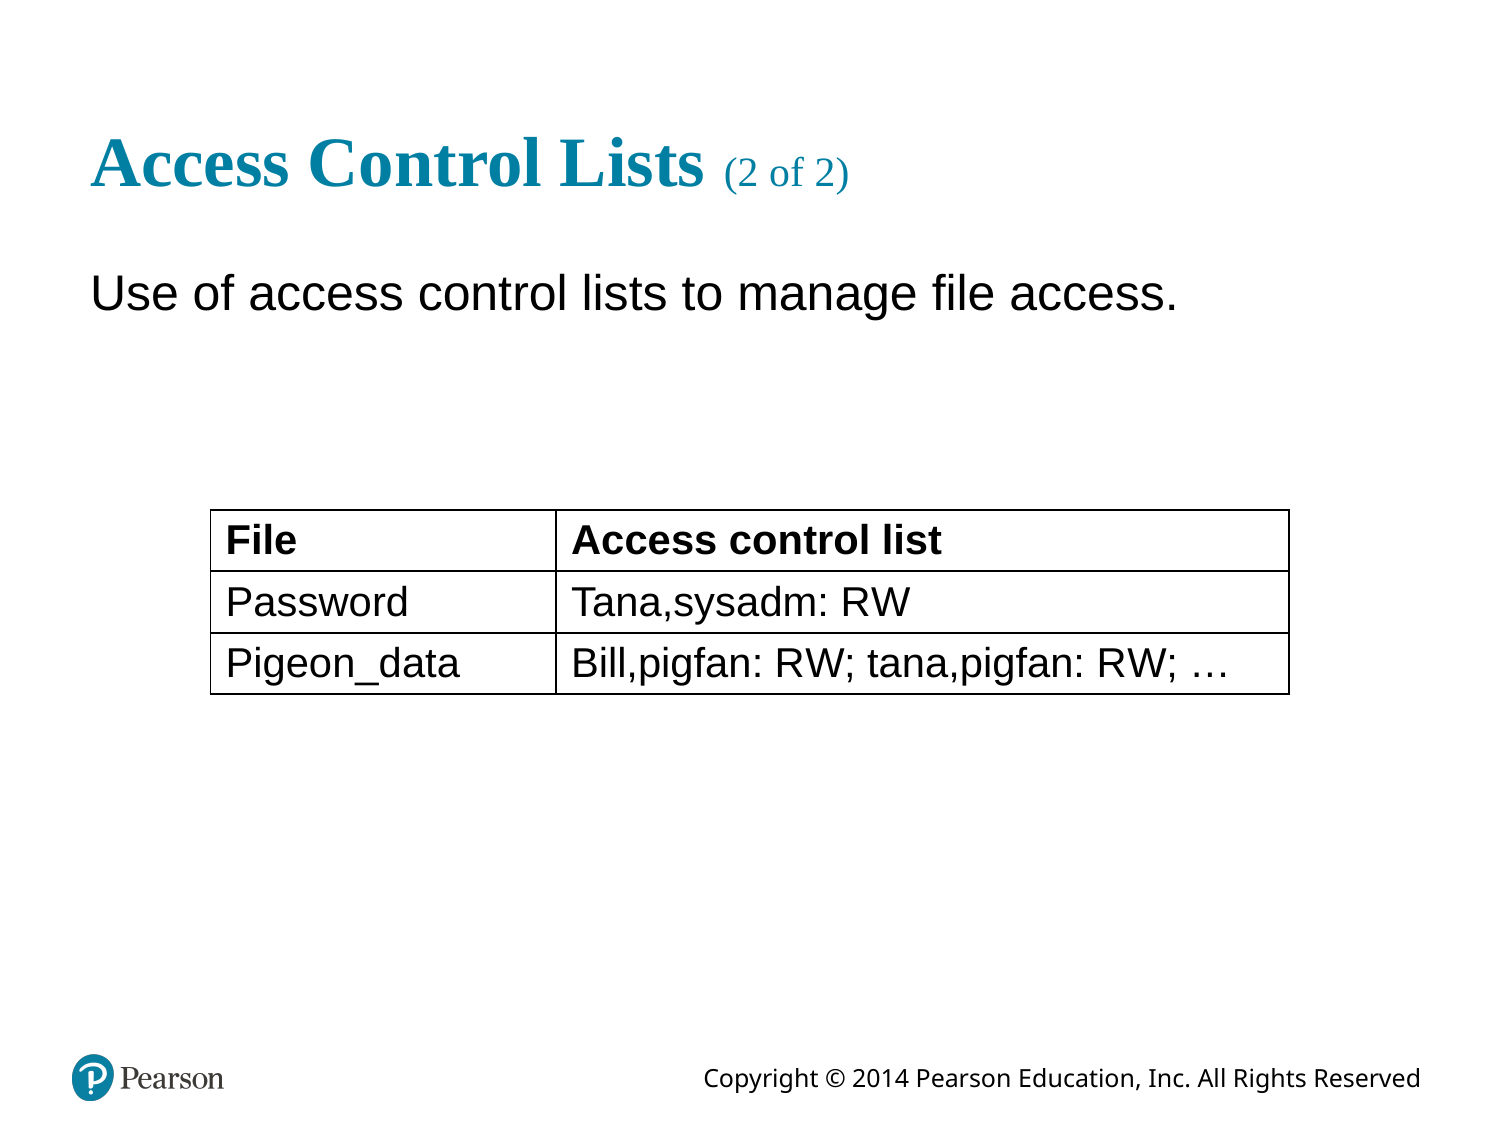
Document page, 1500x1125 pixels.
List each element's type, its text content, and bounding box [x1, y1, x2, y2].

title Access Control Lists (2 of 2) [75, 35, 1425, 216]
picture [72, 1087, 83, 1101]
table_header Access control list [557, 511, 1288, 570]
list Use of access control lists to manage file access. [75, 245, 1425, 324]
picture [80, 1063, 106, 1088]
table_cell Password [211, 572, 555, 632]
picture [72, 1054, 88, 1070]
table_header File [211, 511, 555, 570]
picture [98, 1054, 224, 1101]
table_cell Pigeon_data [211, 634, 555, 693]
table_cell Bill,pigfan: R W; tana,pigfan: R W; … [557, 634, 1288, 693]
table_cell Tana,sysadm: R W [557, 572, 1288, 632]
